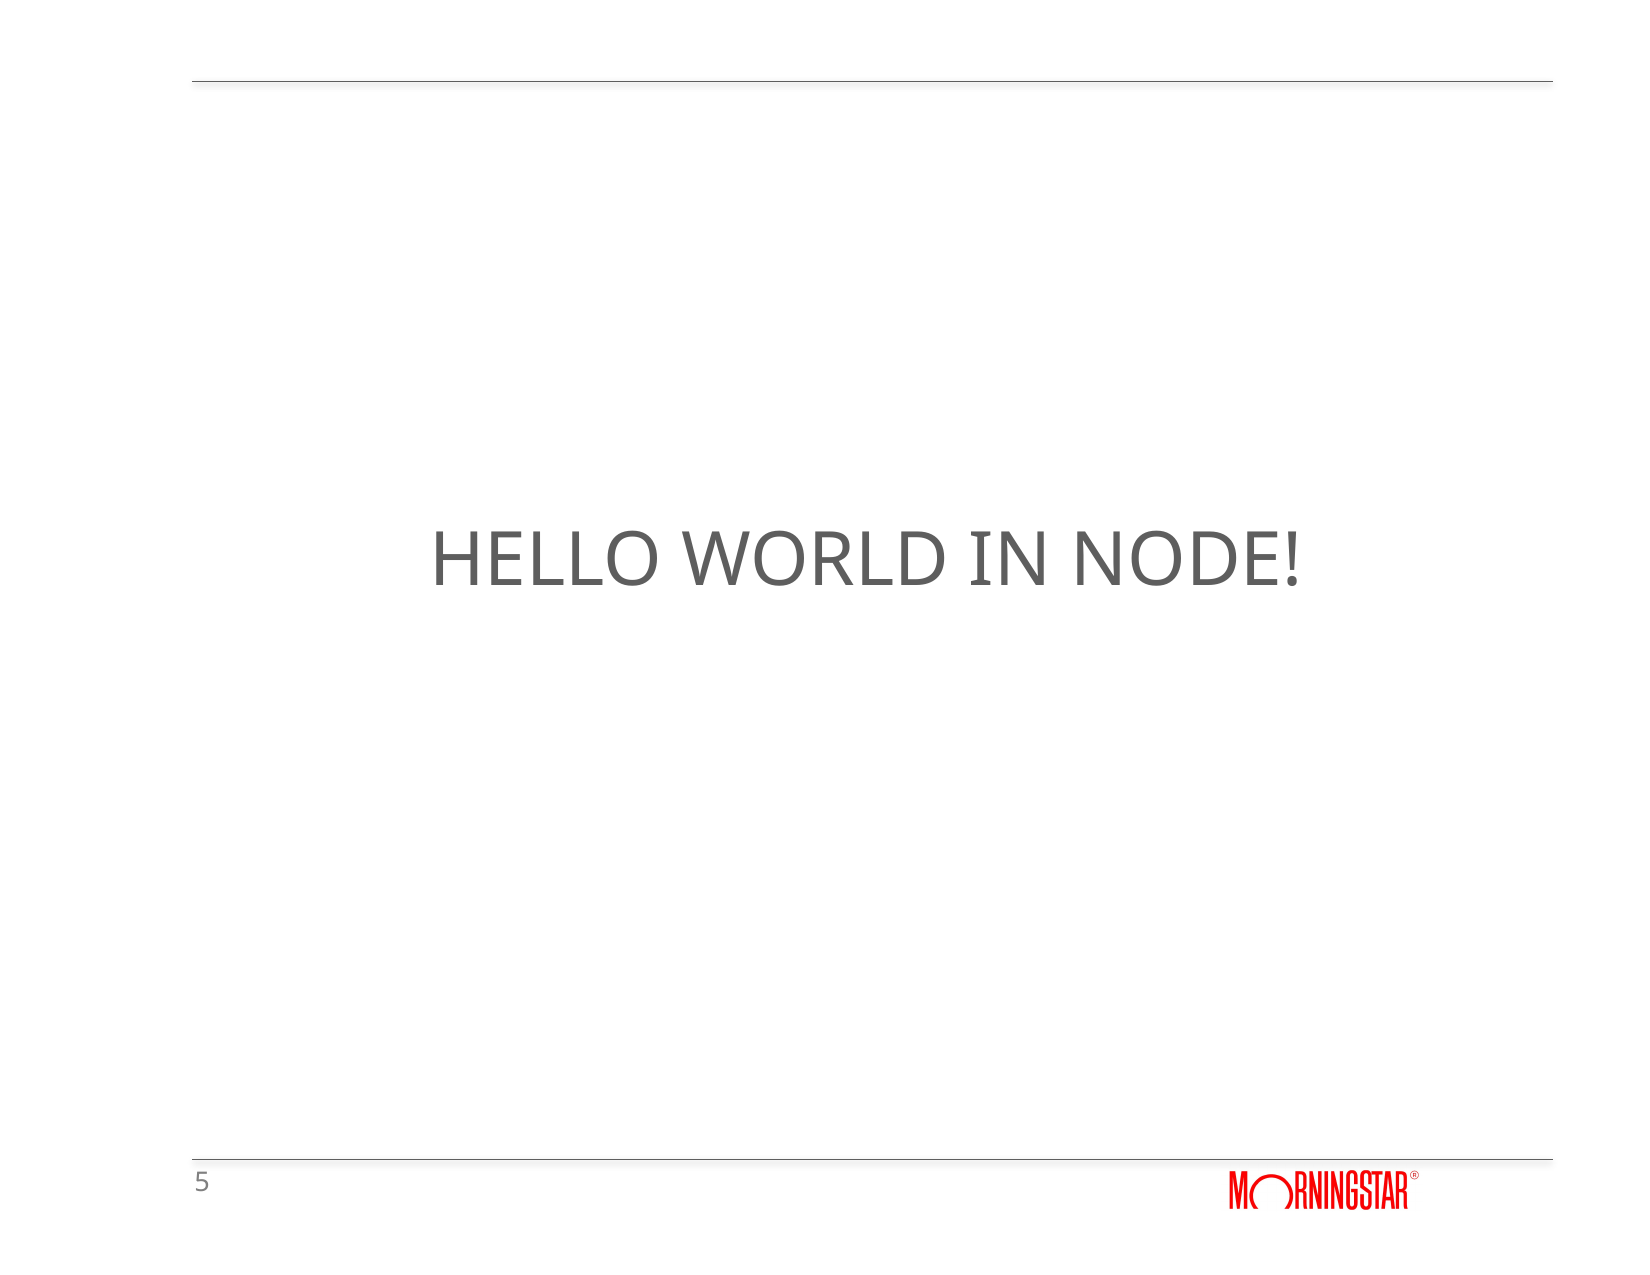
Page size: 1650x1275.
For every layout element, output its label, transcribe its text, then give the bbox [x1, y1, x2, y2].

picture [1221, 1164, 1423, 1212]
title HELLO WORLD IN NODE! [186, 513, 1546, 703]
slide_number 5 [194, 1163, 271, 1230]
